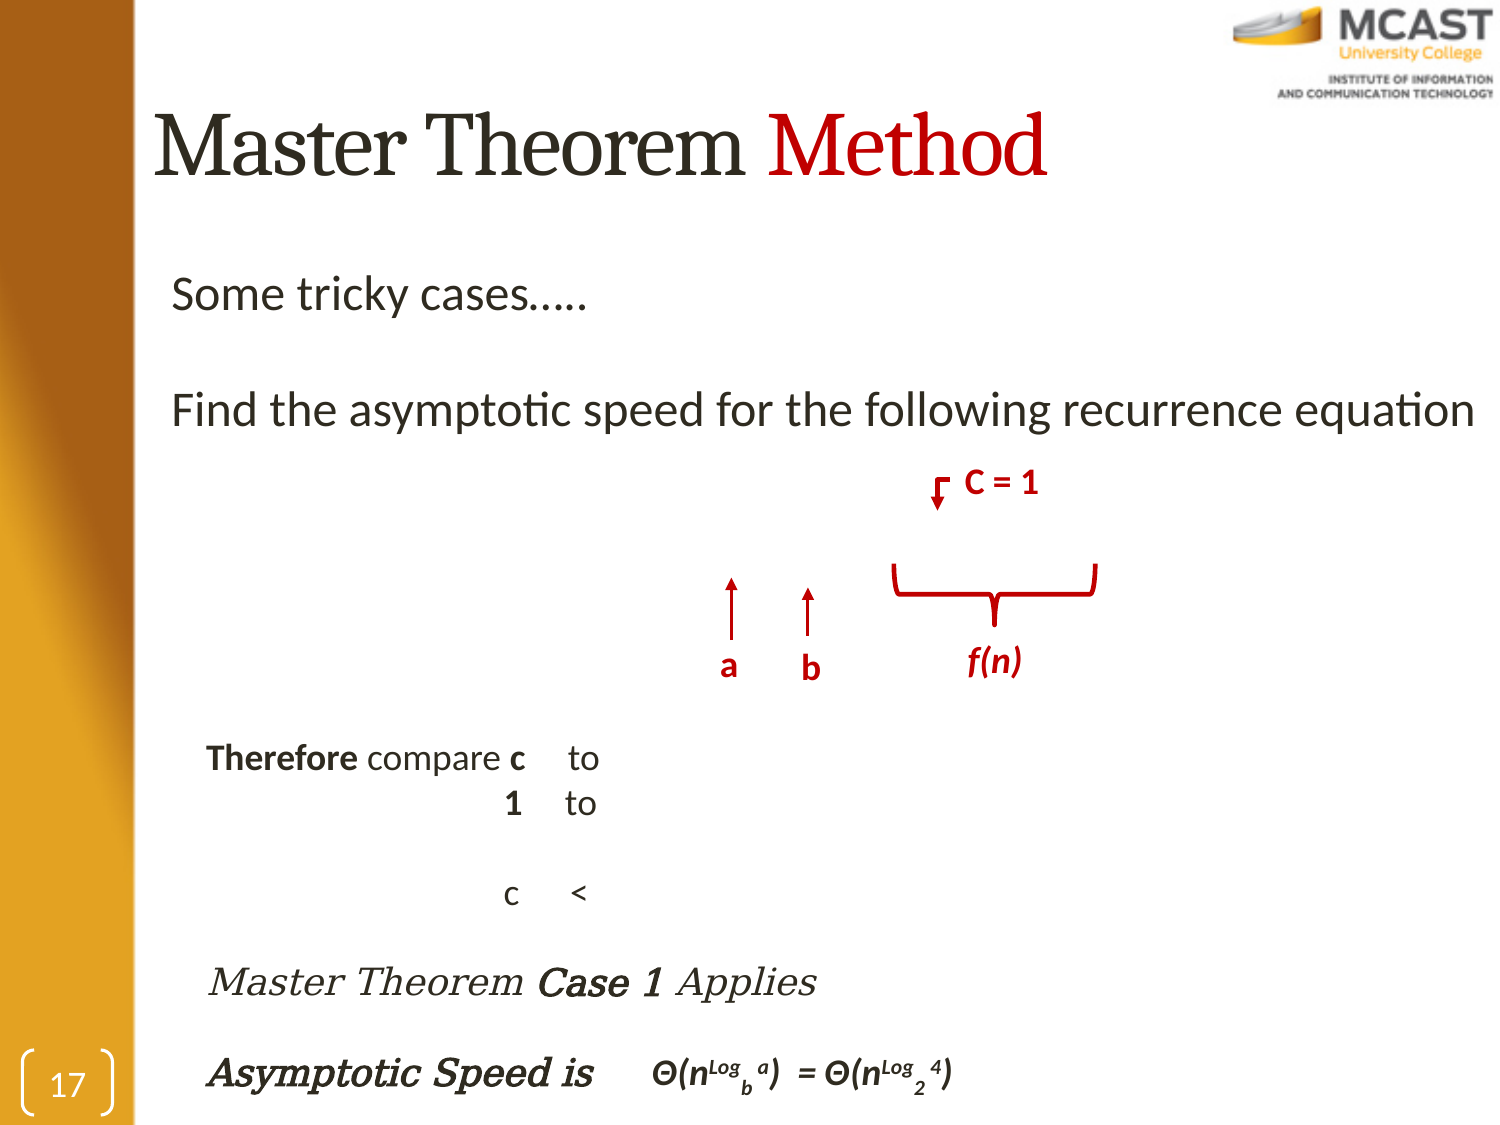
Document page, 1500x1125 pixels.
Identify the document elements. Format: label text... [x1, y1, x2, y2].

picture [0, 0, 1500, 1125]
text_box b [786, 635, 837, 696]
text_box C = 1 [950, 449, 1106, 510]
text_box a [705, 632, 761, 692]
slide_number 17 [20, 1048, 115, 1117]
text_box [936, 479, 951, 512]
text_box [892, 563, 1097, 627]
title Master Theorem Method [137, 45, 1500, 233]
text_box f(n) [952, 628, 1054, 688]
